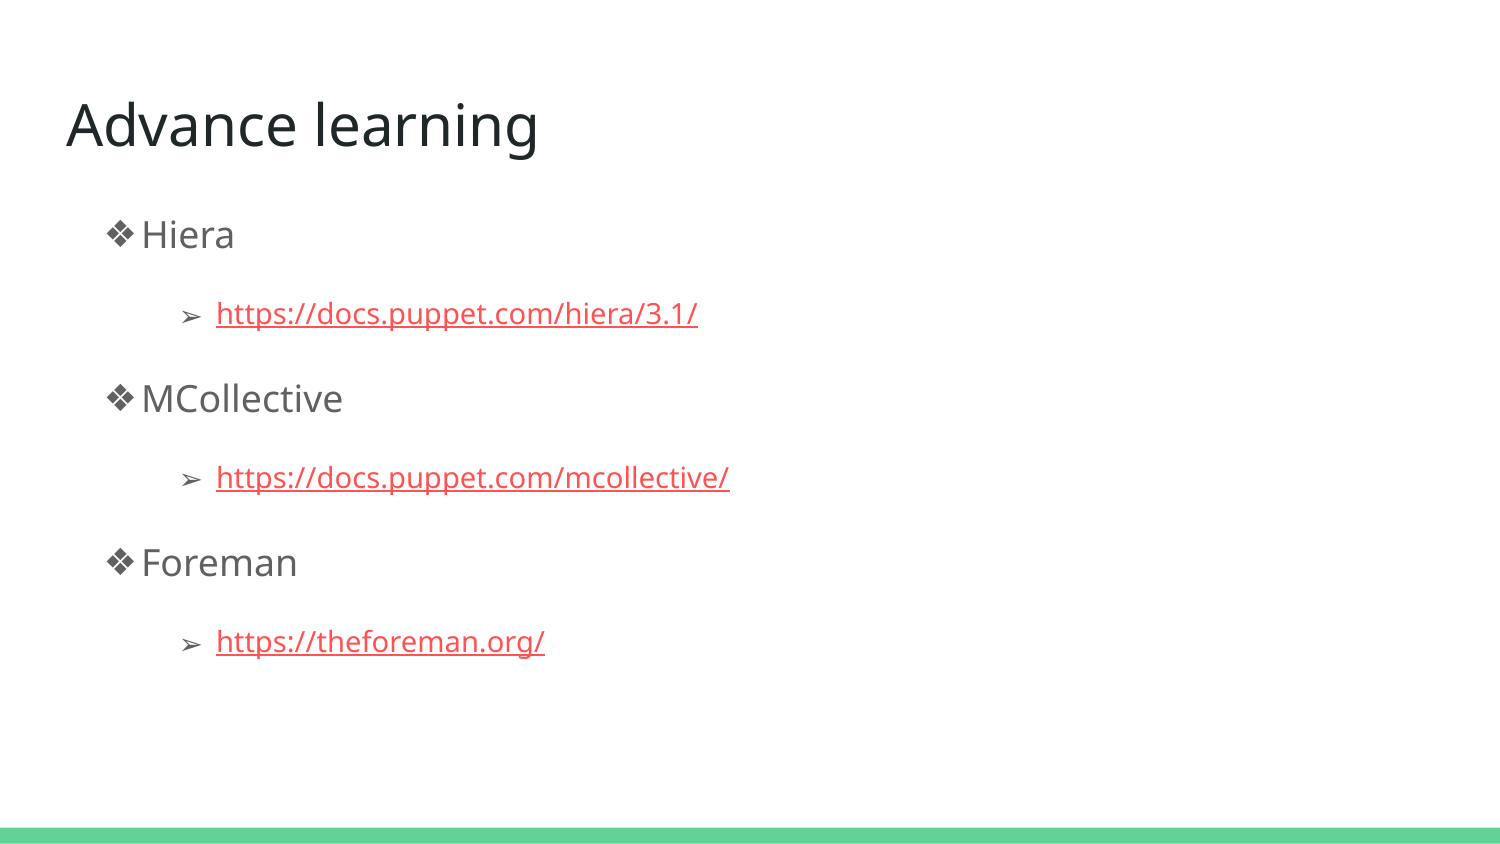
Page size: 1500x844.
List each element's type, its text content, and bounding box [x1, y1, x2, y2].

list Hiera https://docs.puppet.com/hiera/3.1/ MCollective https://docs.puppet.com/mcollective/ Foreman https://theforeman.org/ [51, 189, 1449, 750]
title Advance learning [51, 72, 1449, 167]
